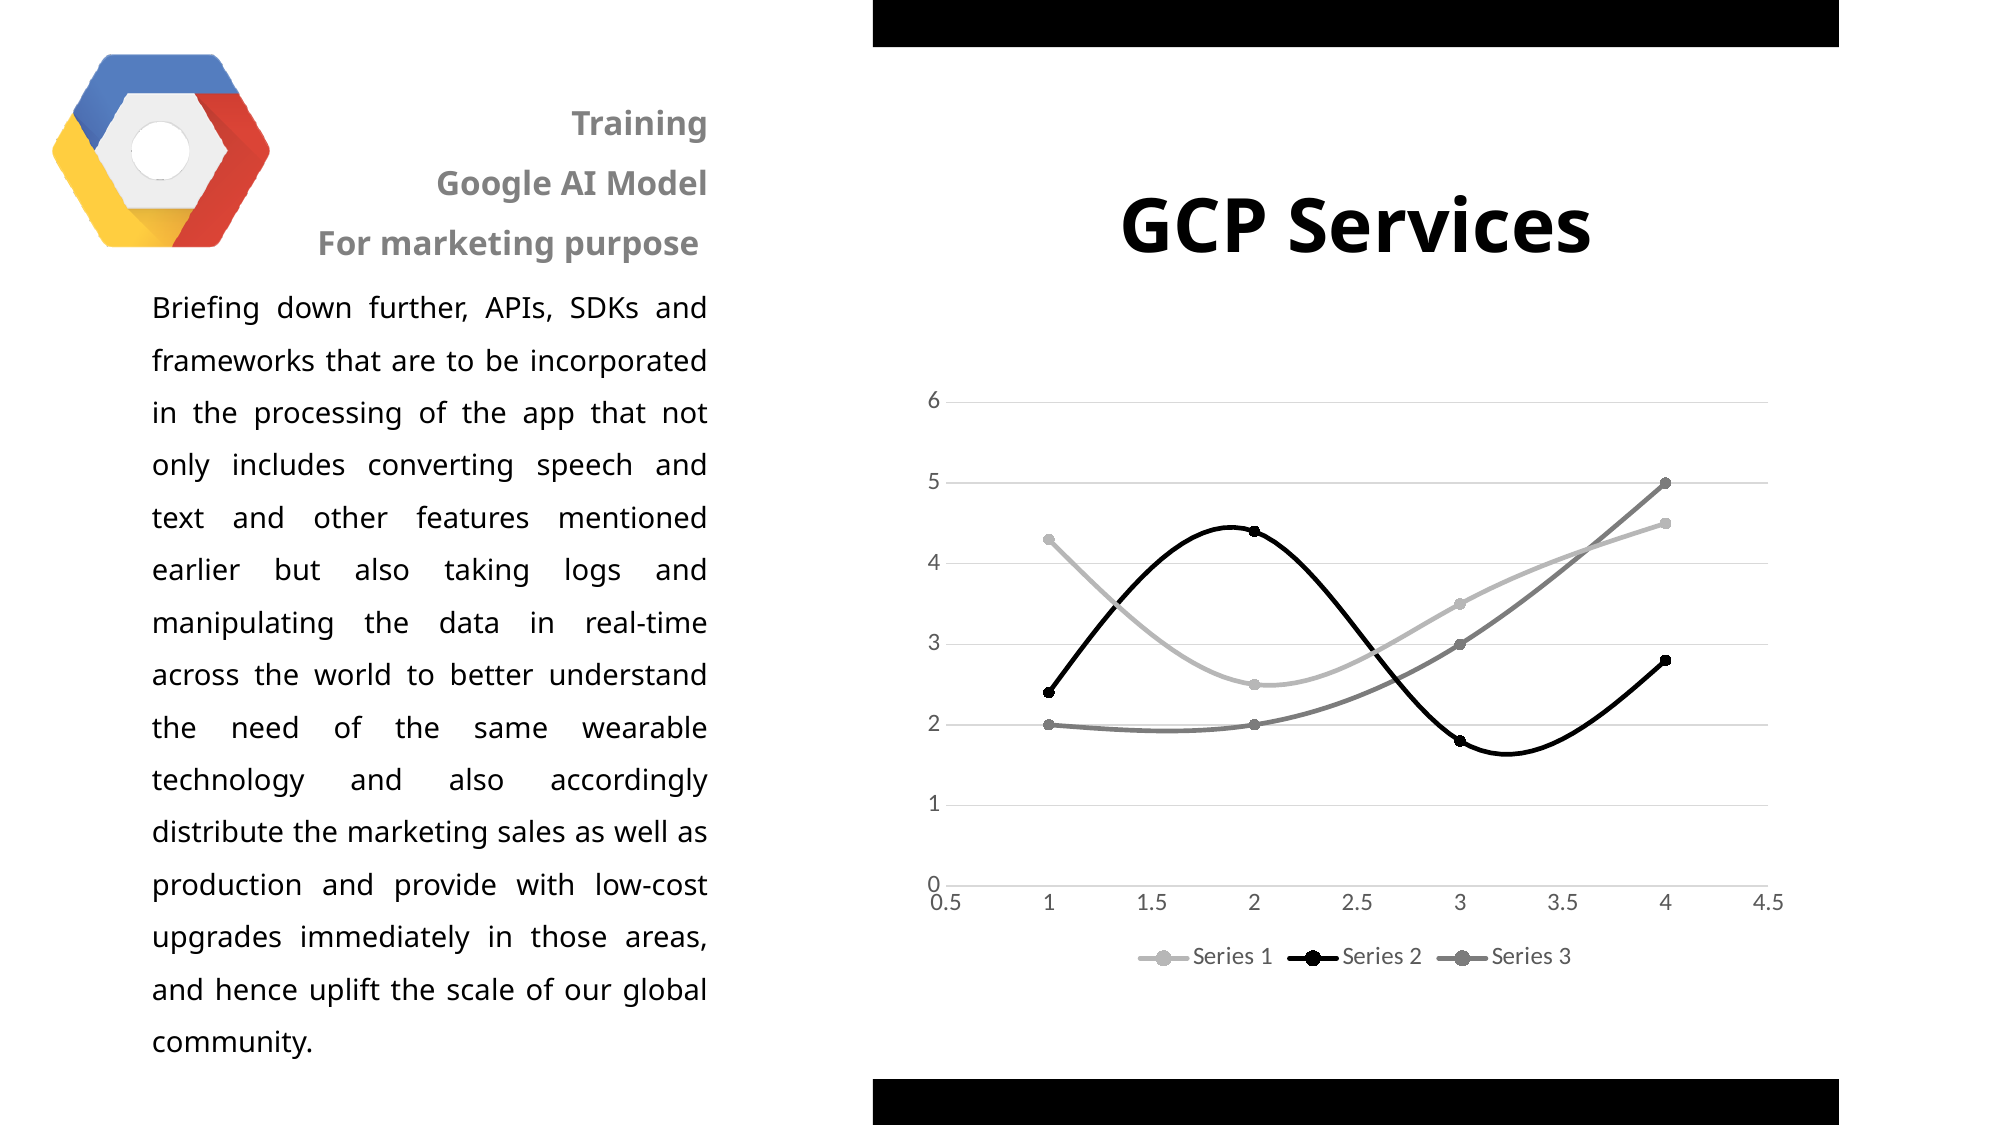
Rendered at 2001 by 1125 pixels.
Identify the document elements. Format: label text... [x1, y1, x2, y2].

text_box GCP Services [872, 169, 1839, 275]
chart [909, 378, 1802, 977]
picture [0, 0, 389, 379]
text_box [872, 1078, 1840, 1125]
text_box [872, 0, 1840, 48]
text_box Briefing down further, APIs, SDKs and frameworks that are to be incorporated in the processing of the app that not only includes converting speech and text and other features mentioned earlier but also taking logs and manipulating the data in real-time across the world to better understand the need of the same wearable technology and also accordingly distribute the marketing sales as well as production and provide with low-cost upgrades immediately in those areas, and hence uplift the scale of our global community. [137, 270, 724, 1066]
text_box Training Google AI Model For marketing purpose [389, 74, 724, 270]
